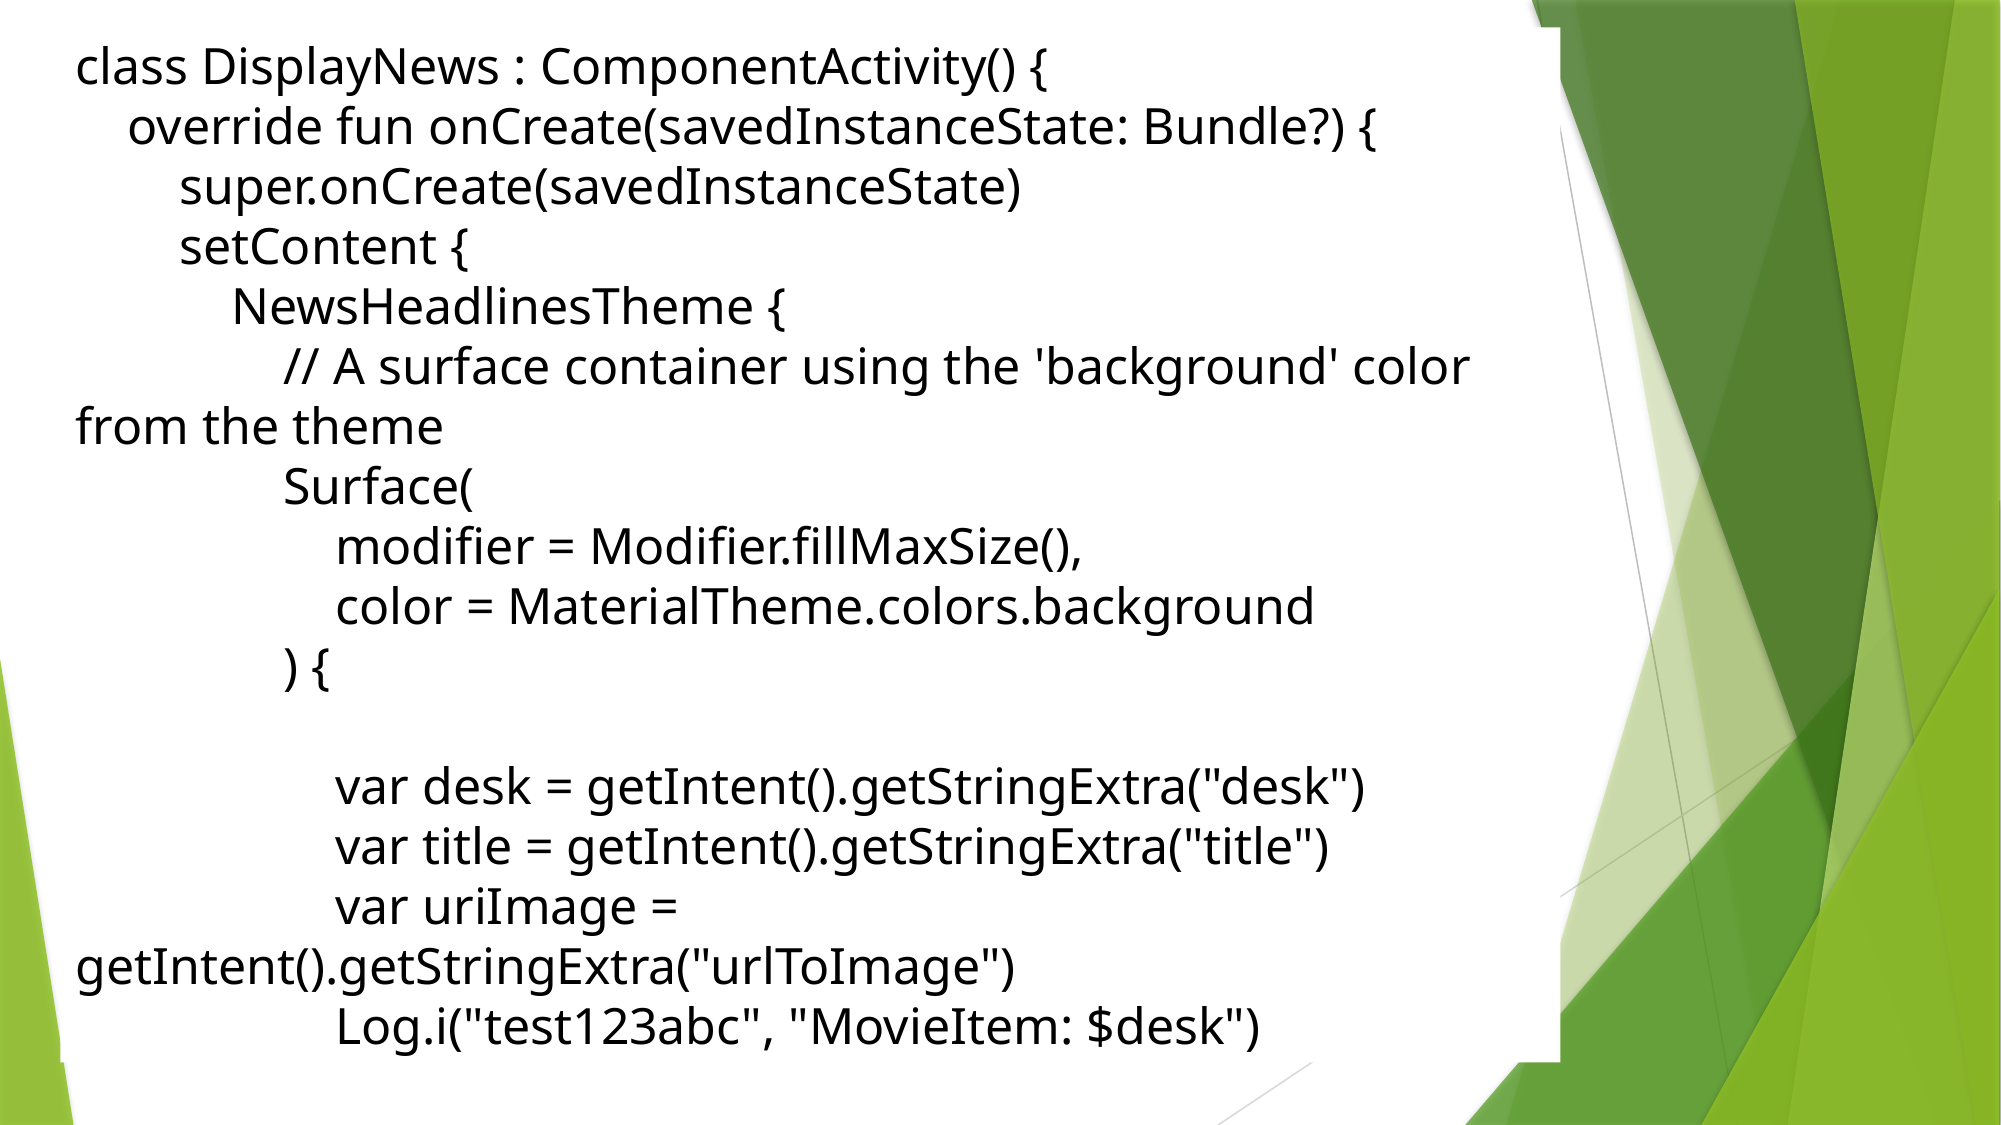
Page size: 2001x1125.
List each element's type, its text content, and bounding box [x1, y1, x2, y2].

text_box class DisplayNews : ComponentActivity() { override fun onCreate(savedInstanceState: Bundle?) { super.onCreate(savedInstanceState) setContent { NewsHeadlinesTheme { // A surface container using the 'background' color from the theme Surface( modifier = Modifier.fillMaxSize(), color = MaterialTheme.colors.background ) { var desk = getIntent().getStringExtra("desk") var title = getIntent().getStringExtra("title") var uriImage = getIntent().getStringExtra("urlToImage") Log.i("test123abc", "MovieItem: $desk") [60, 27, 1561, 1063]
